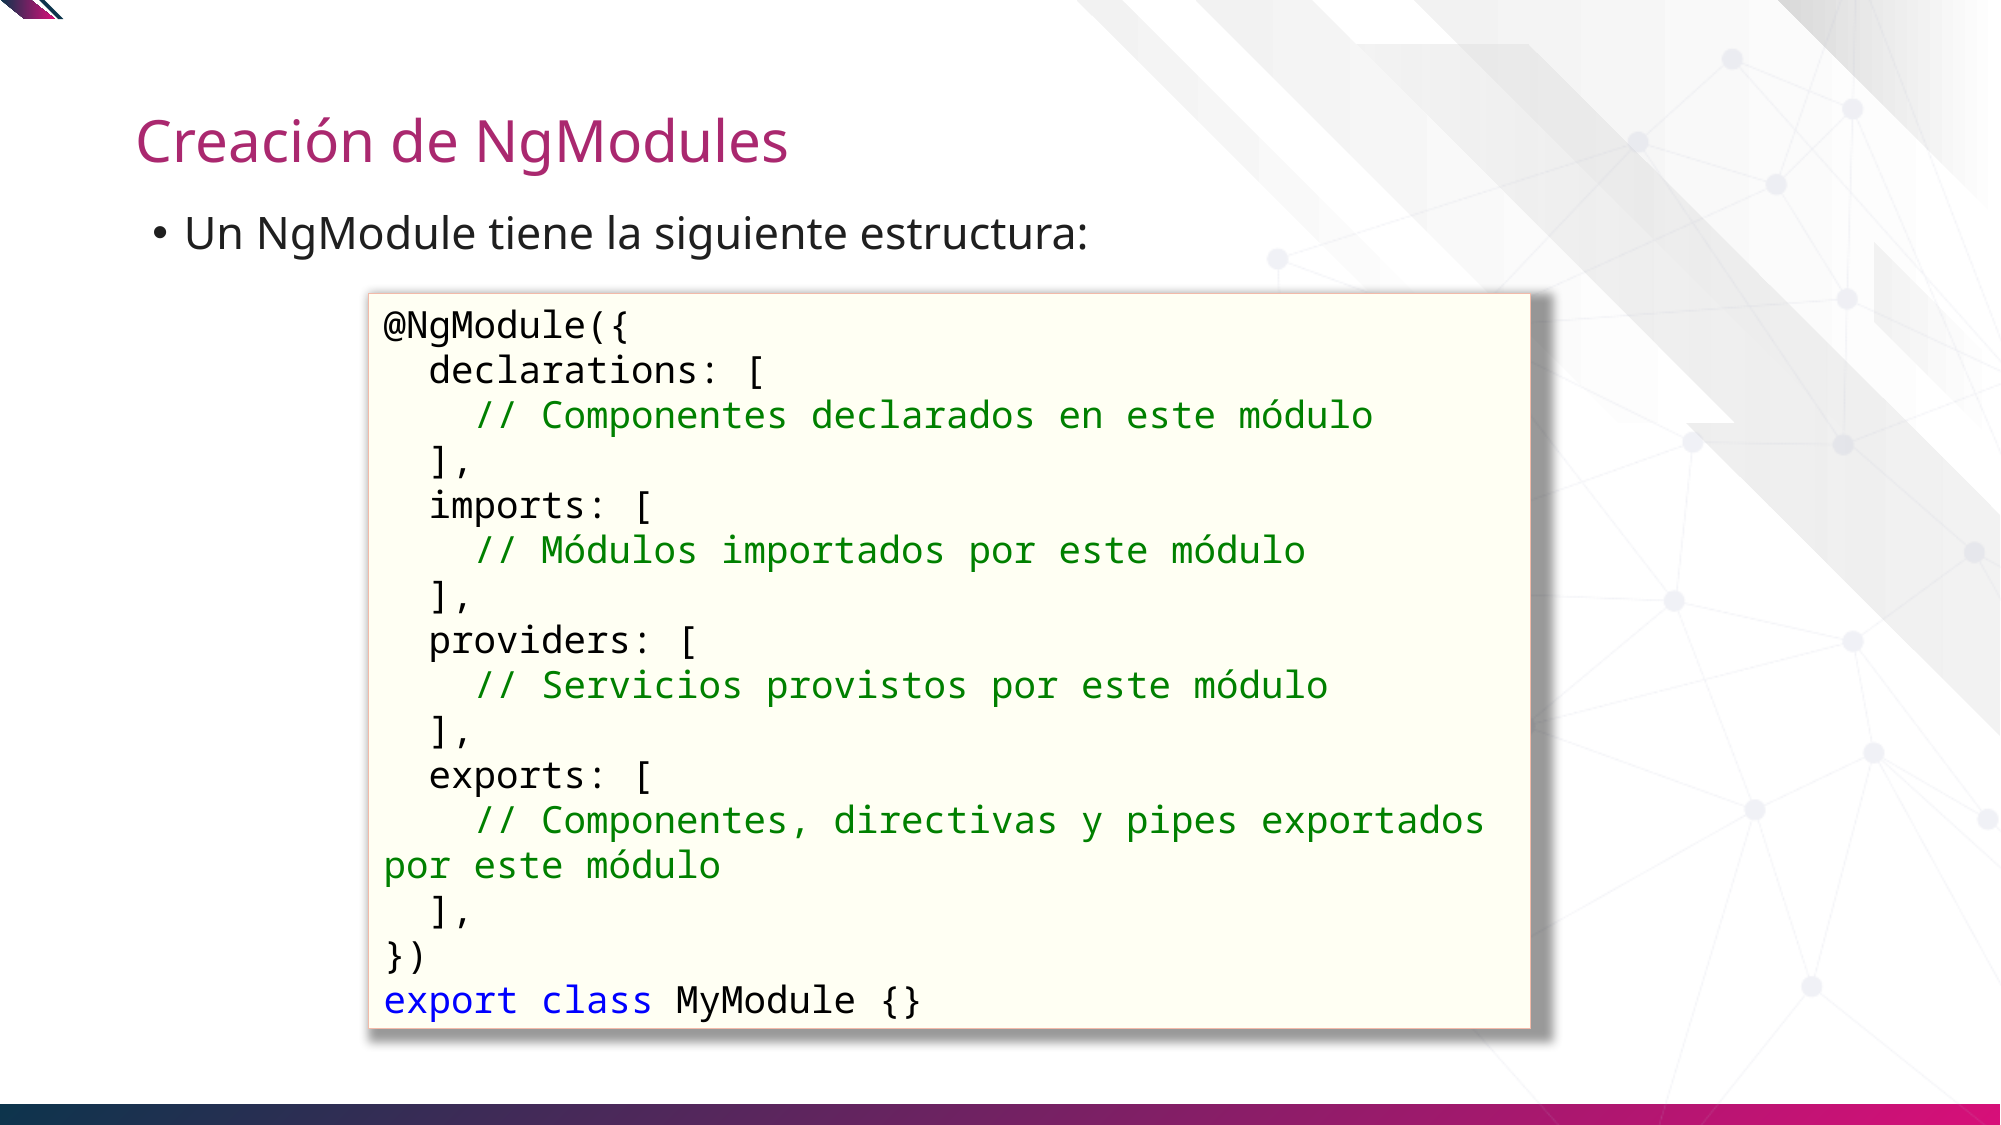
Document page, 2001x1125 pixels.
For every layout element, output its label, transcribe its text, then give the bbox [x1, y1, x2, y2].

title Creación de NgModules [135, 112, 1764, 176]
list Un NgModule tiene la siguiente estructura: [137, 203, 1863, 267]
text_box @NgModule({ declarations: [ // Componentes declarados en este módulo ], imports: [ // Módulos importados por este módulo ], providers: [ // Servicios provistos por este módulo ], exports: [ // Componentes, directivas y pipes exportados por este módulo ], }) export class MyModule {} [368, 293, 1531, 1029]
